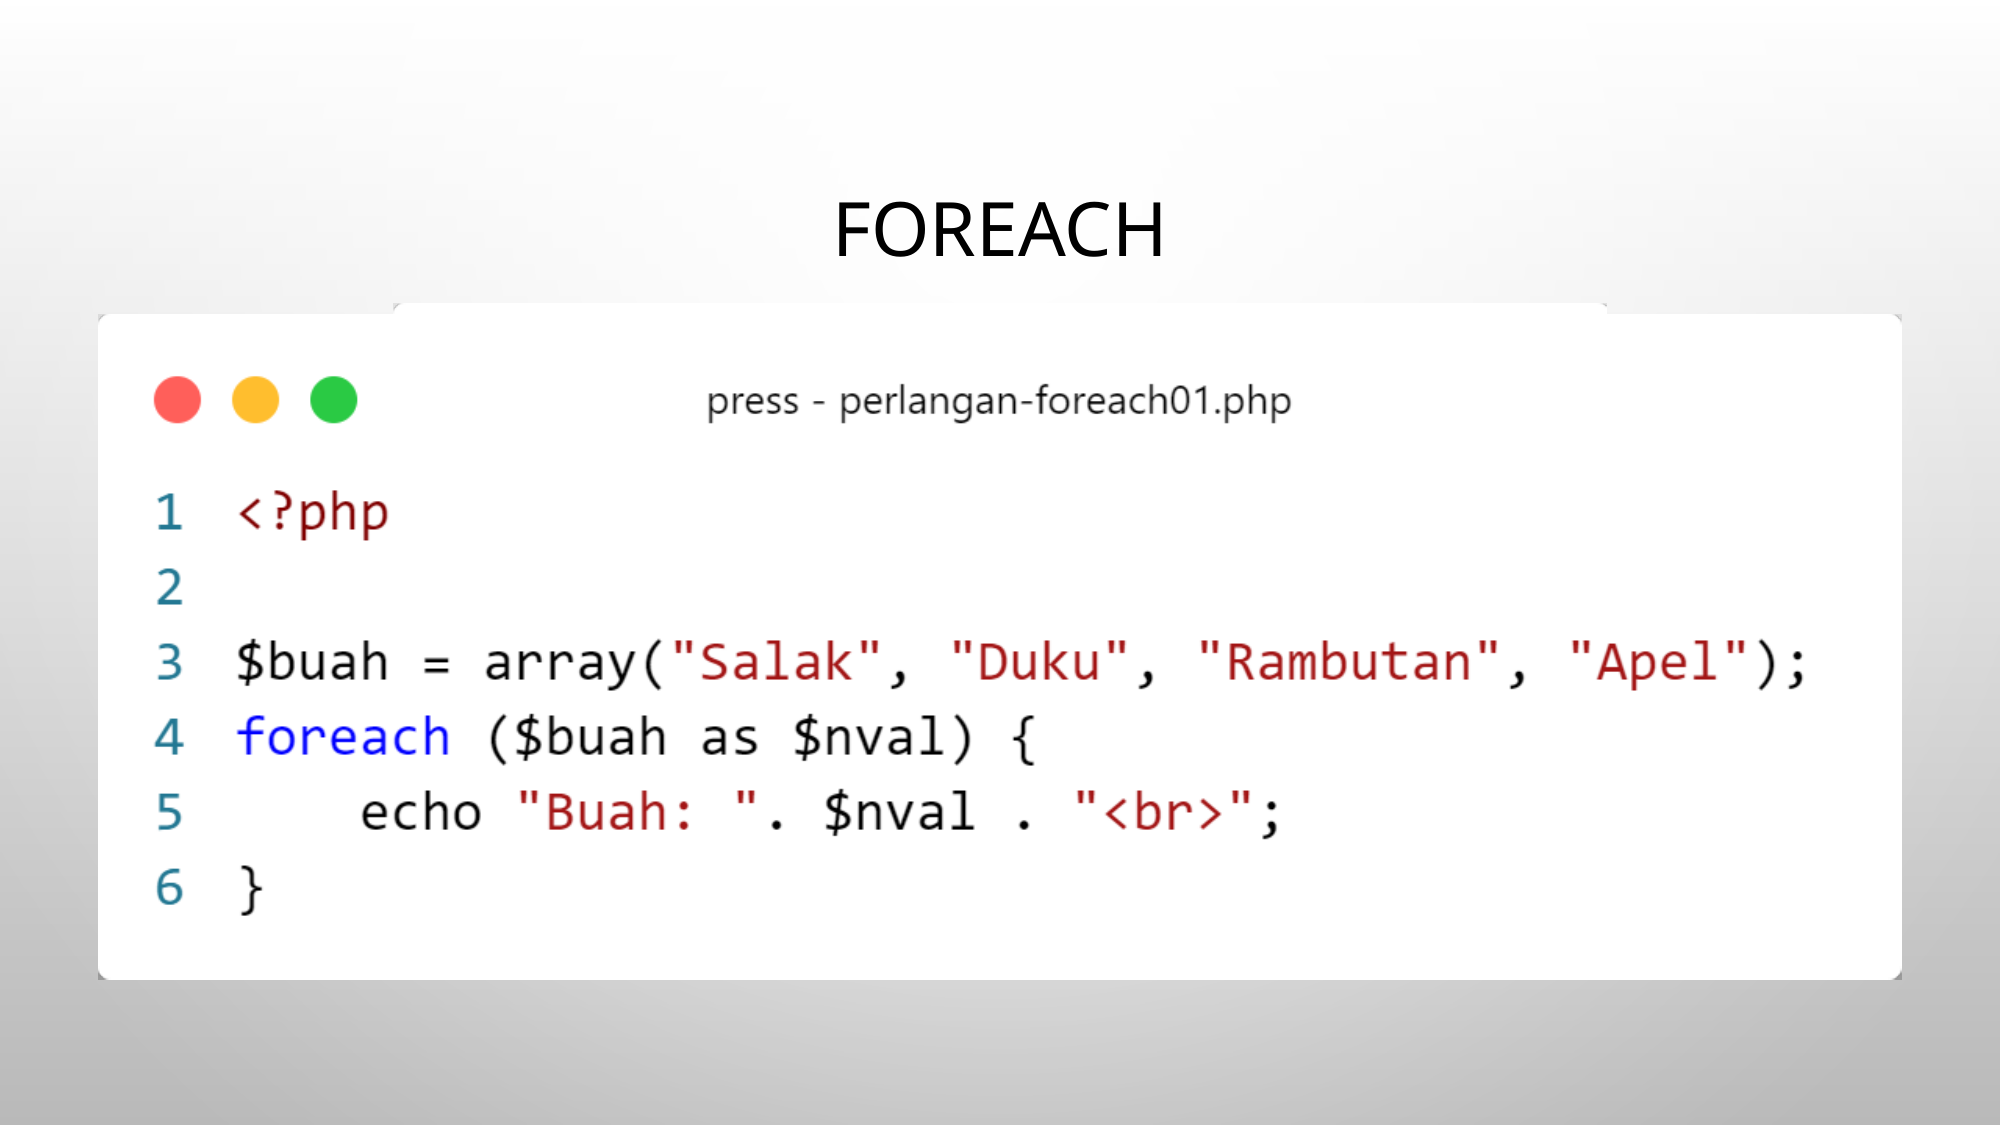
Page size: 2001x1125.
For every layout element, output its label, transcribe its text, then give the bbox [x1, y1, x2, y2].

title foreach [149, 101, 1851, 312]
picture [0, 0, 2000, 1125]
